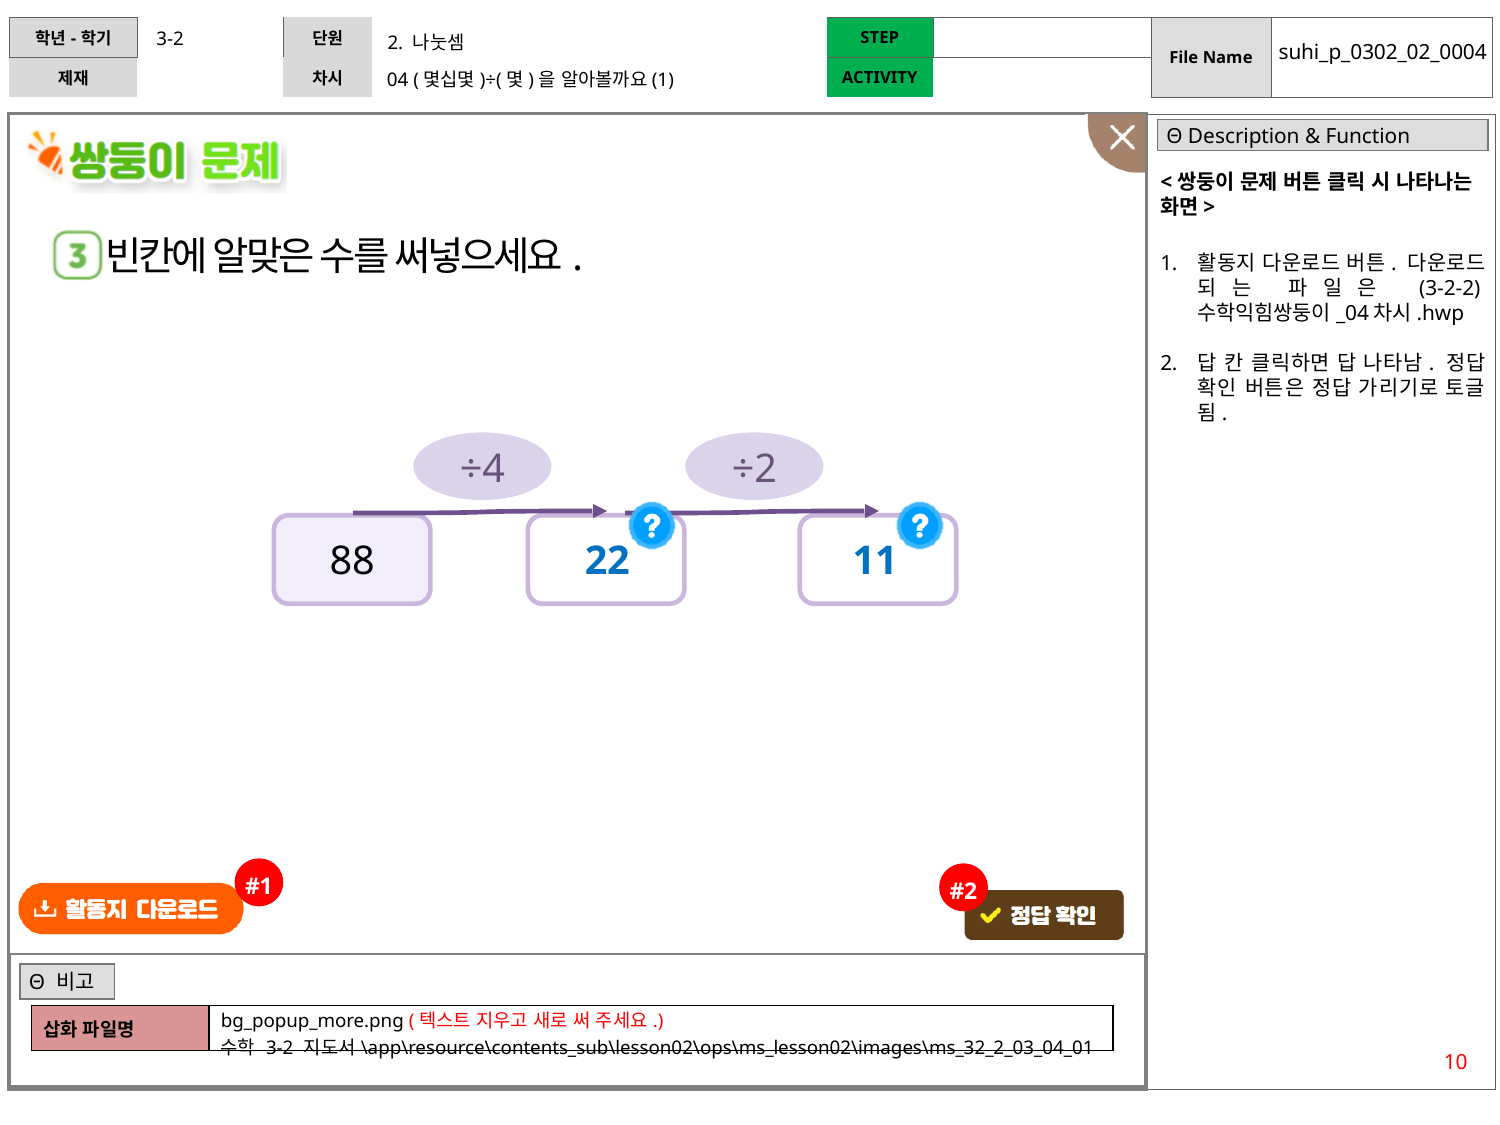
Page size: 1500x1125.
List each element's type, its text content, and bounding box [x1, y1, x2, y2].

table_header bg_popup_more.png (텍스트 지우고 새로 써 주세요.) 수학 3-2 지도서\app\resource\contents_sub\lesson02\ops\ms_lesson02\images\ms_32_2_03_04_01 [210, 1006, 1112, 1050]
picture [622, 496, 682, 556]
text_box 빈칸에 알맞은 수를 써넣으세요. [90, 223, 650, 286]
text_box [478, 384, 482, 640]
text_box [271, 513, 433, 606]
text_box [797, 513, 959, 606]
text_box ÷2 [758, 432, 824, 500]
text_box ÷4 [486, 432, 552, 500]
text_box #1 [233, 856, 286, 909]
text_box 04 (몇십몇)÷(몇)을 알아볼까요(1) [372, 60, 821, 96]
picture [890, 496, 950, 556]
text_box [525, 513, 687, 606]
picture [13, 876, 247, 941]
table_header Θ Description & Function [1158, 120, 1487, 150]
text_box suhi_p_0302_02_0004 [1263, 30, 1500, 71]
text_box 88 [273, 527, 431, 590]
picture [963, 887, 1126, 941]
text_box <쌍둥이 문제 버튼 클릭 시 나타나는 화면> 활동지 다운로드 버튼. 다운로드 되는 파일은 (3-2-2)수학익힘쌍둥이_04차시.hwp 답 칸 클릭하면 답 나타남. 정답 확인 버튼은 정답 가리기로 토글 됨. [1145, 160, 1500, 457]
picture [1084, 113, 1145, 173]
text_box 22 [564, 527, 650, 590]
text_box 2. 나눗셈 [372, 23, 828, 48]
text_box 3-2 [141, 18, 284, 55]
text_box ÷2 [685, 432, 745, 500]
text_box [750, 384, 754, 640]
picture [46, 227, 106, 285]
text_box ÷4 [413, 432, 473, 500]
picture [16, 116, 287, 194]
table_header 삽화 파일명 [32, 1006, 208, 1050]
text_box 11 [832, 527, 918, 590]
text_box #2 [937, 861, 990, 913]
